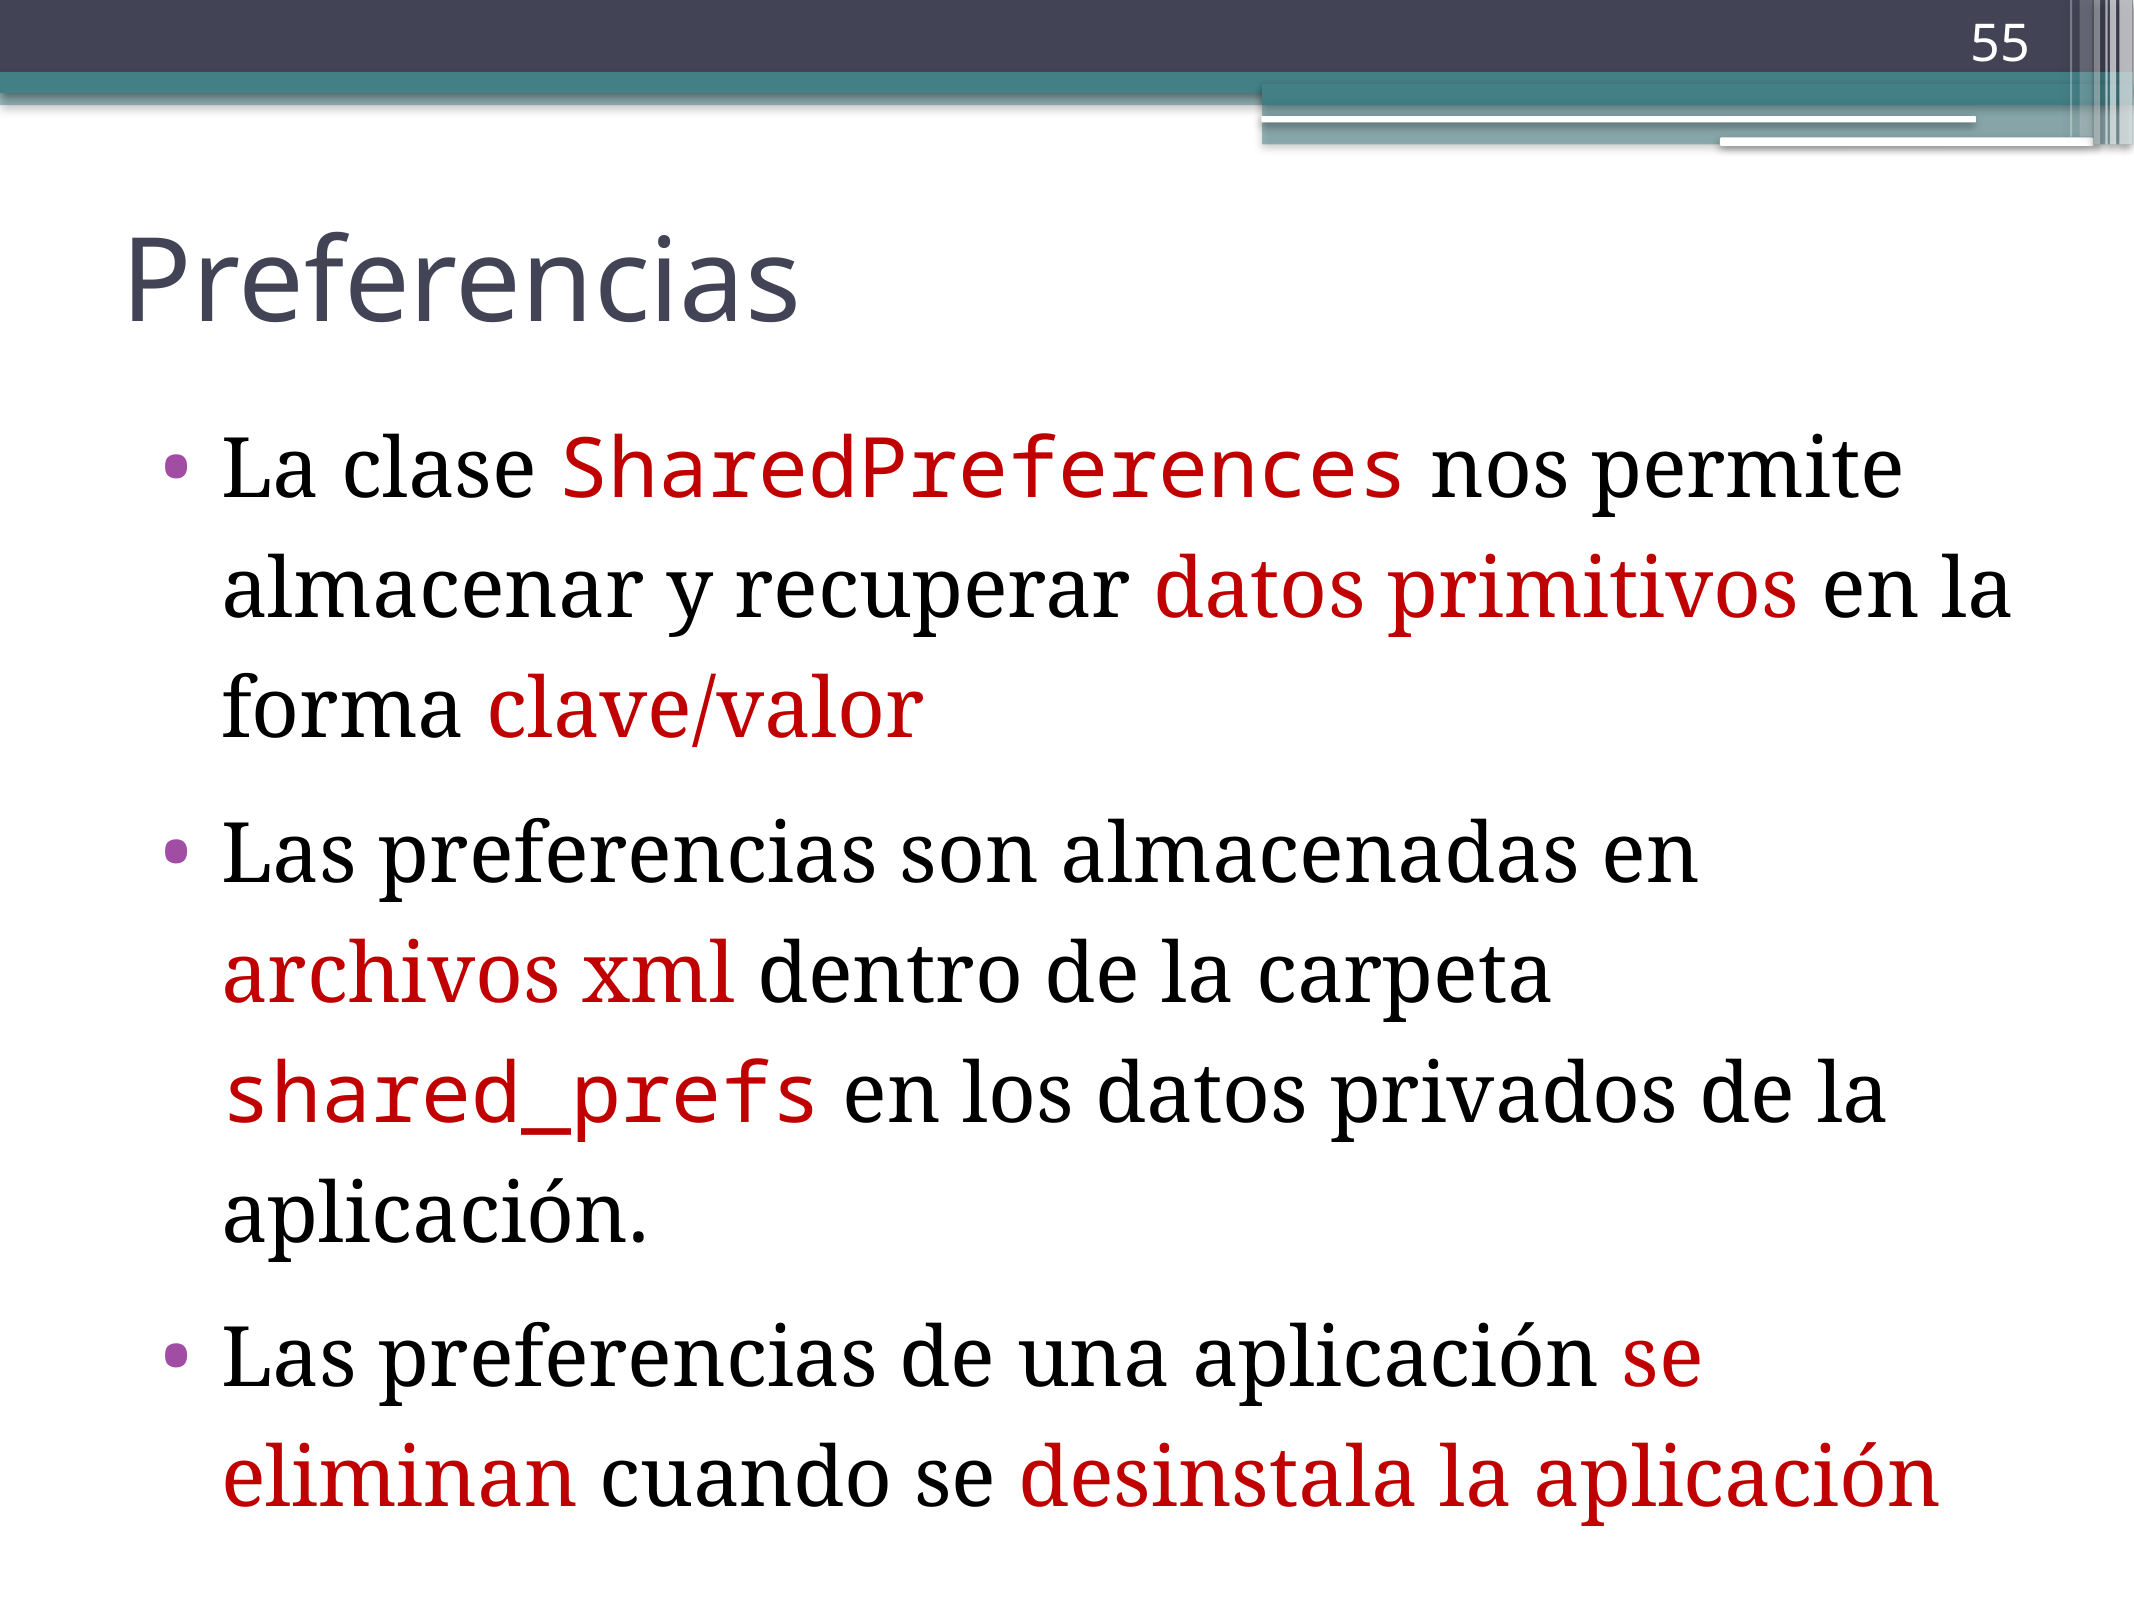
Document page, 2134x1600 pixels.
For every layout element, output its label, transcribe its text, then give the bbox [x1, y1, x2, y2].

title Preferencias [106, 150, 2027, 399]
slide_number 55 [1553, 5, 2052, 92]
list La clase SharedPreferences nos permite almacenar y recuperar datos primitivos en la forma clave/valor Las preferencias son almacenadas en archivos xml dentro de la carpeta shared_prefs en los datos privados de la aplicación. Las preferencias de una aplicación se eliminan cuando se desinstala la aplicación [121, 386, 2041, 1391]
